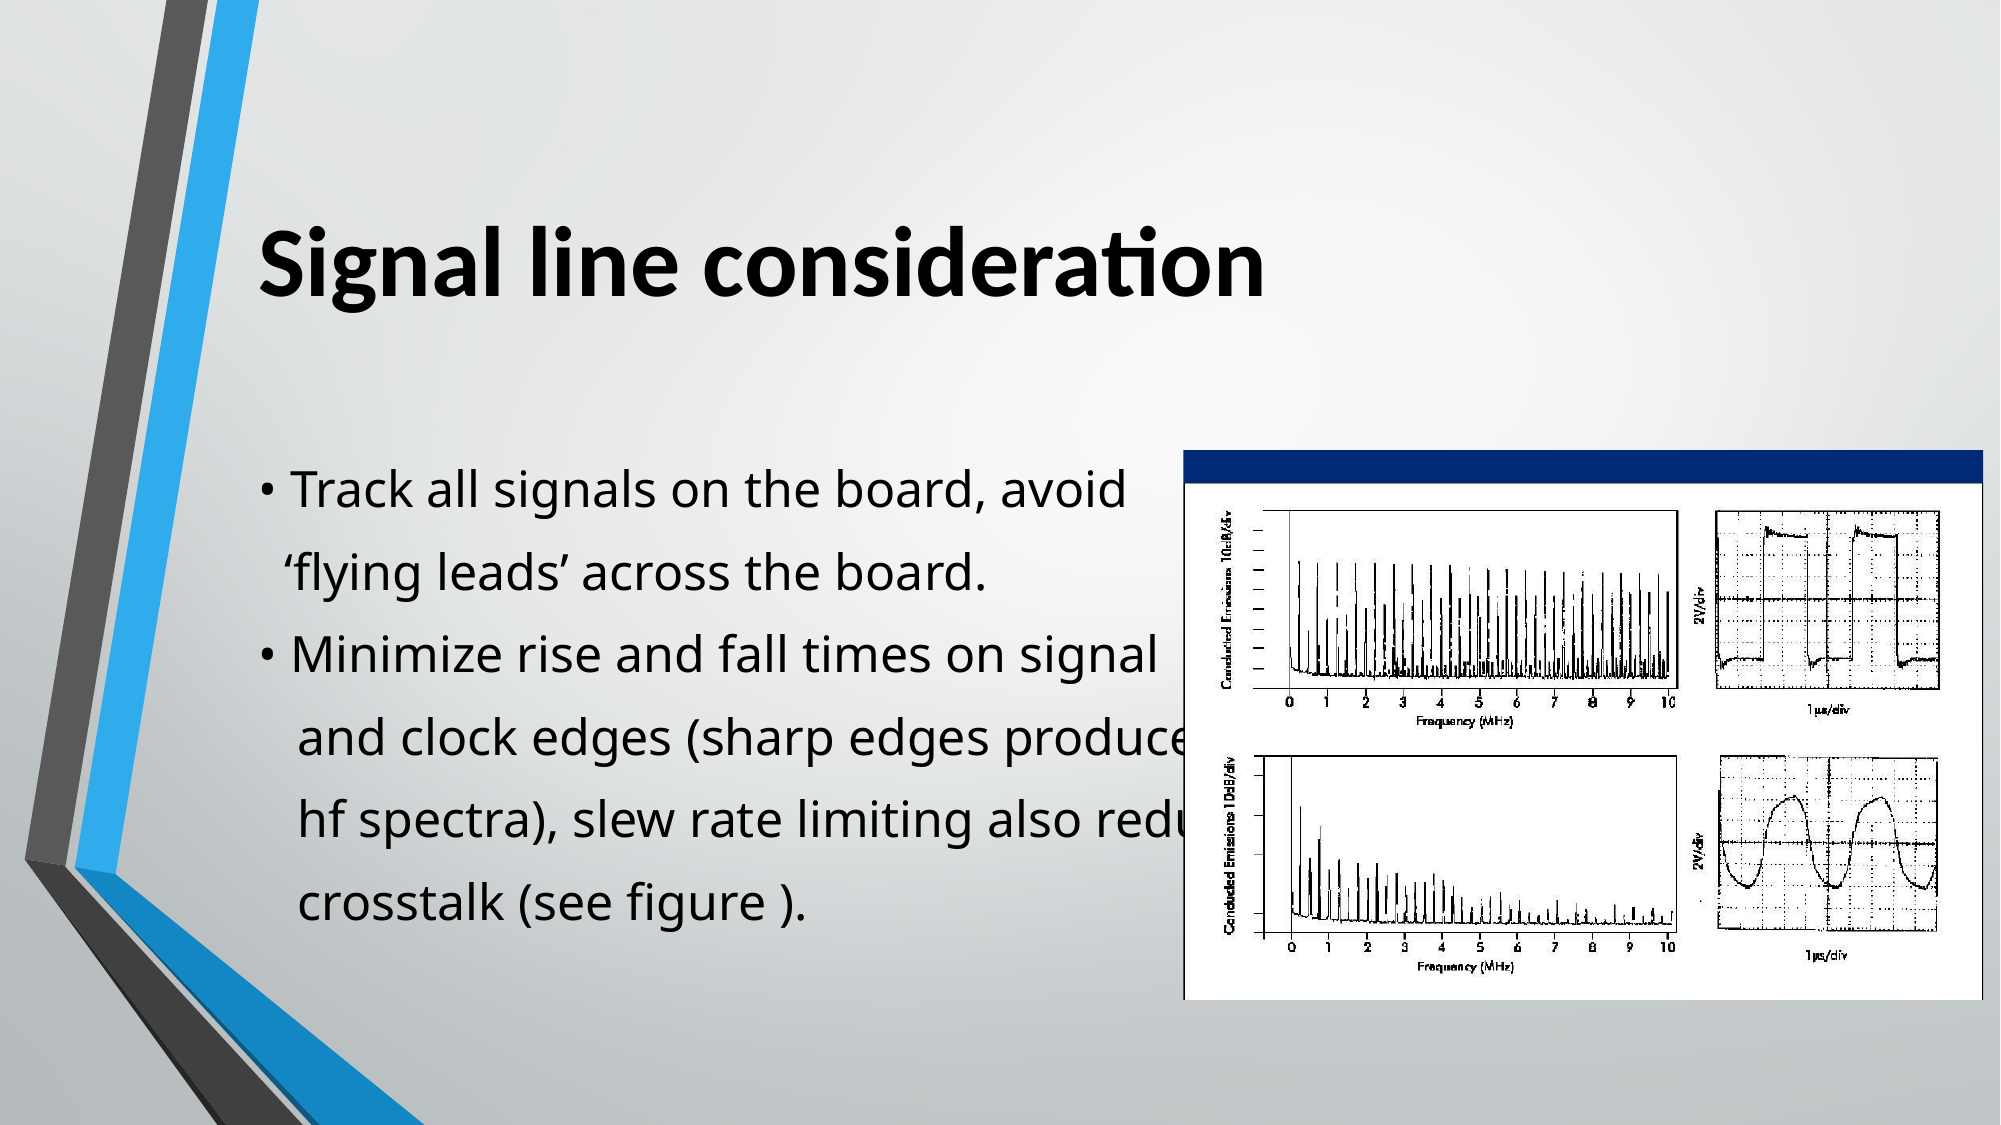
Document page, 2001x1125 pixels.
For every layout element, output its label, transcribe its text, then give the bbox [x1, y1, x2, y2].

list • Track all signals on the board, avoid ‘flying leads’ across the board. • Minimize rise and fall times on signal and clock edges (sharp edges produce wide hf spectra), slew rate limiting also reduces crosstalk (see figure ). [243, 437, 1887, 950]
picture [1183, 449, 1984, 1001]
title Signal line consideration [243, 112, 1887, 400]
